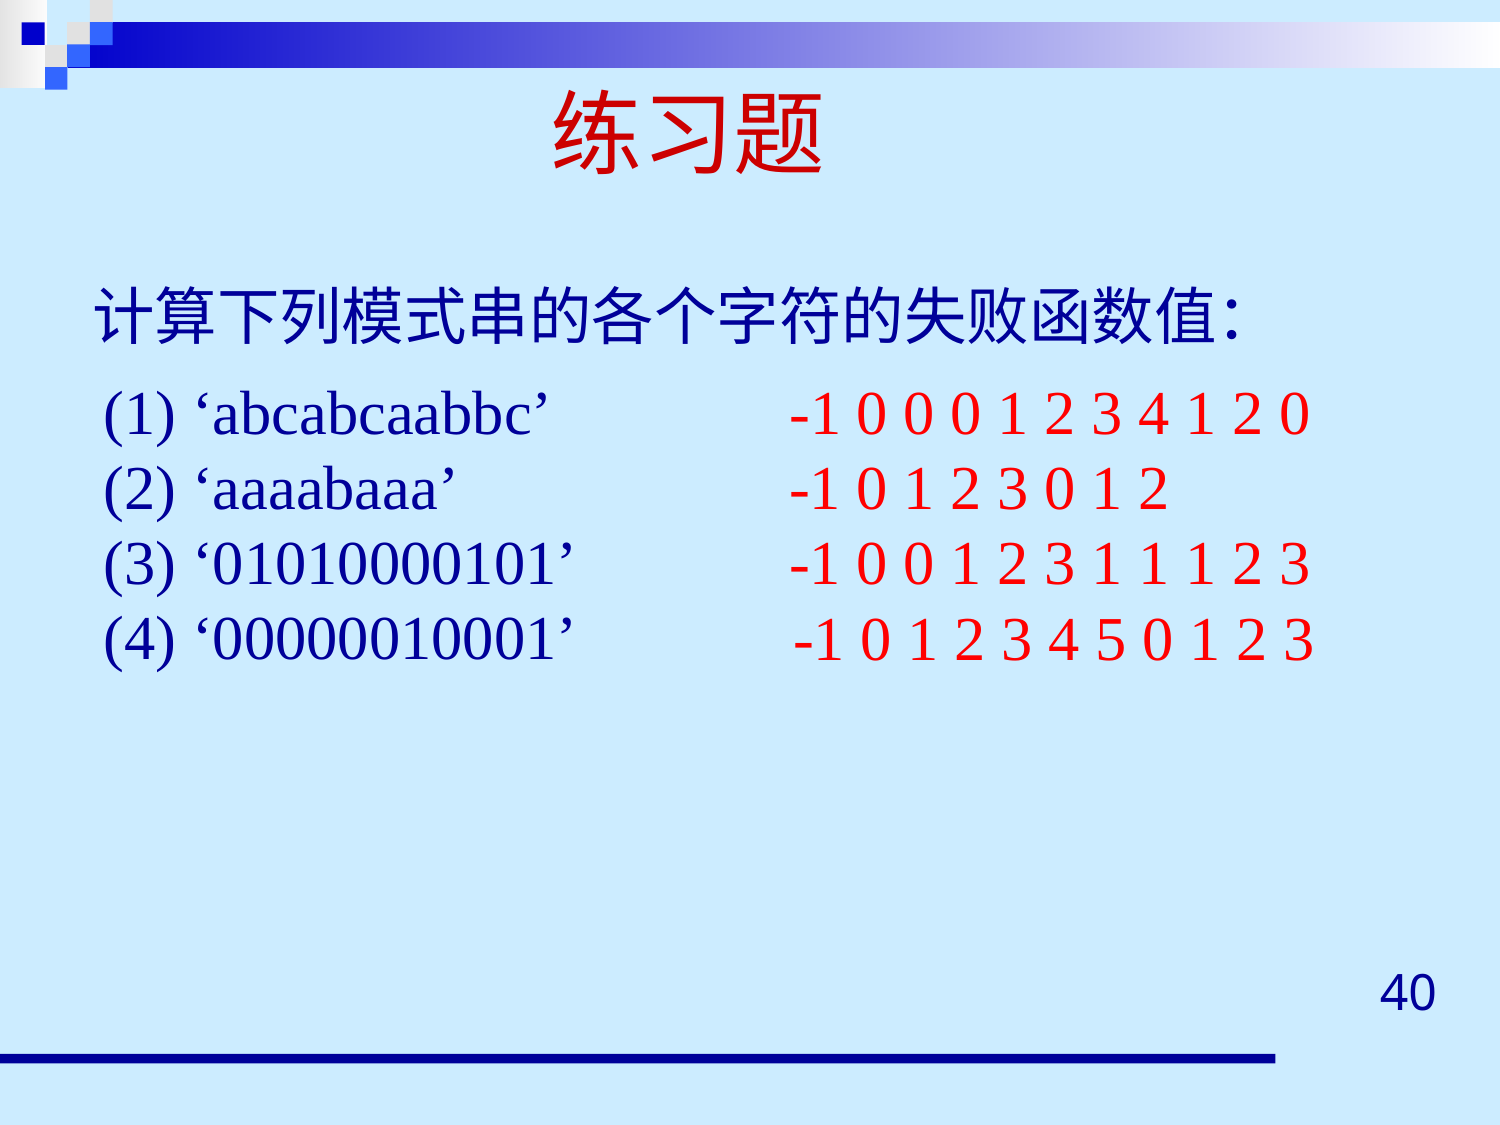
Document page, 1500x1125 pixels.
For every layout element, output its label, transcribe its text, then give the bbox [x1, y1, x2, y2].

text_box -1 0 0 0 1 2 3 4 1 2 0 [774, 364, 1419, 455]
text_box 40 [1101, 960, 1452, 1036]
text_box -1 0 1 2 3 4 5 0 1 2 3 [778, 590, 1330, 680]
text_box 计算下列模式串的各个字符的失败函数值： [77, 269, 1500, 360]
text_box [527, 68, 911, 280]
text_box (1) ‘abcabcaabbc’ (2) ‘aaaabaaa’ (3) ‘01010000101’ (4) ‘00000010001’ [89, 364, 778, 680]
text_box -1 0 1 2 3 0 1 2 [774, 439, 1395, 514]
text_box -1 0 0 1 2 3 1 1 1 2 3 [774, 514, 1466, 605]
